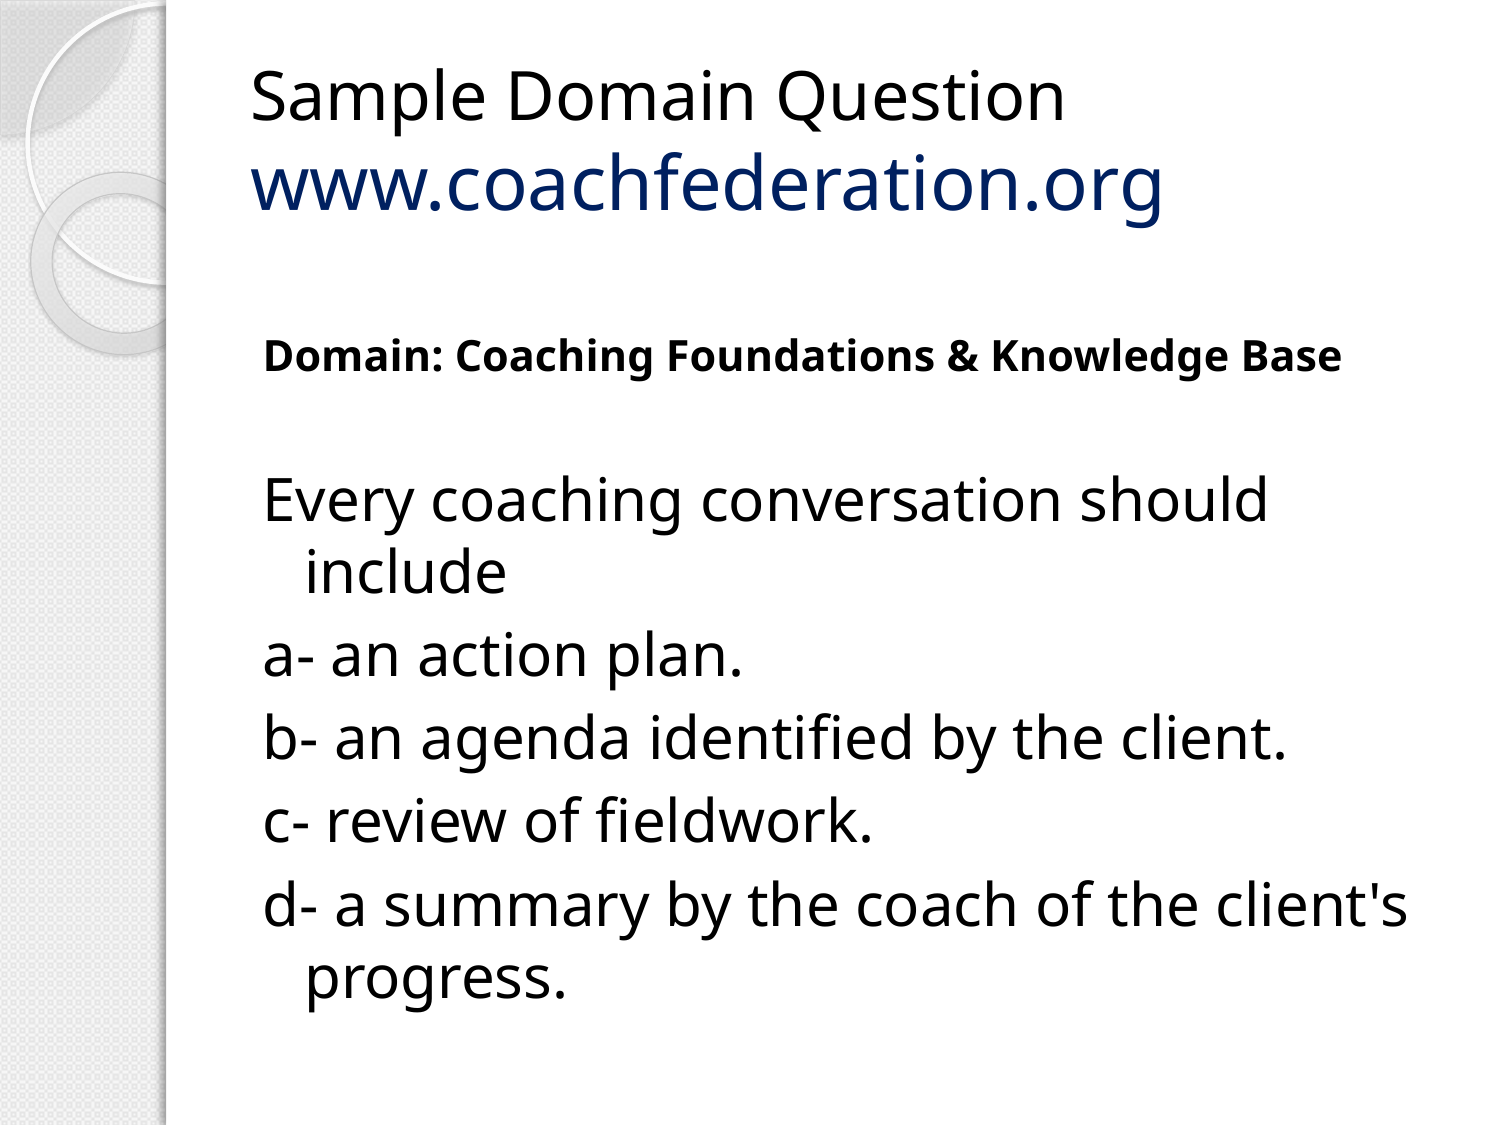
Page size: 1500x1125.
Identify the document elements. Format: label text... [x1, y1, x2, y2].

list Domain: Coaching Foundations & Knowledge Base Every coaching conversation should include a- an action plan. b- an agenda identified by the client. c- review of fieldwork. d- a summary by the coach of the client's progress. [235, 237, 1466, 1025]
title Sample Domain Question www.coachfederation.org [235, 45, 1466, 233]
